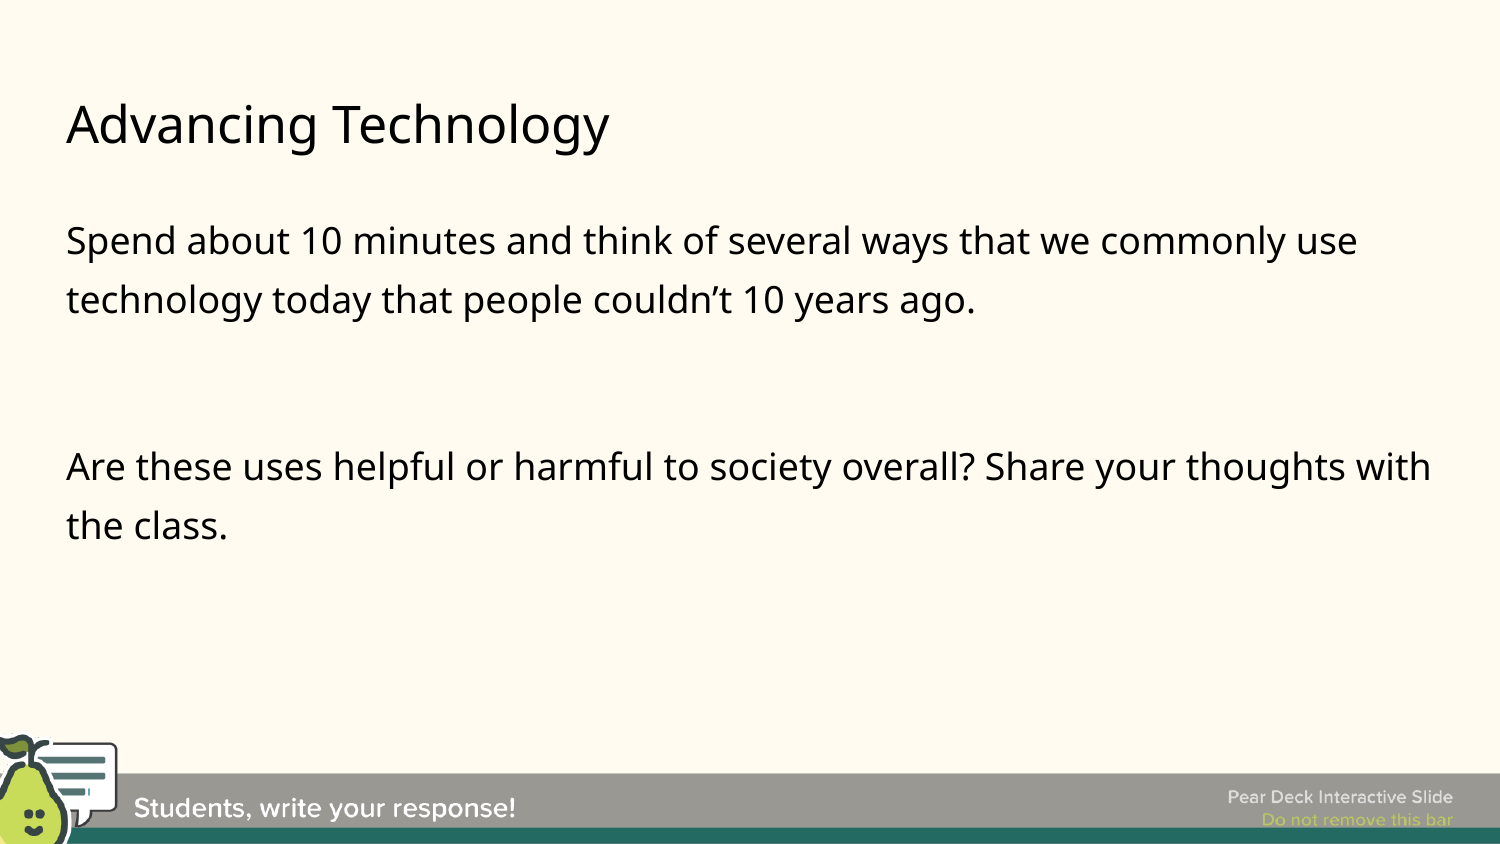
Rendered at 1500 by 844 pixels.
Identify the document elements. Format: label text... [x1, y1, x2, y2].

list Spend about 10 minutes and think of several ways that we commonly use technology today that people couldn’t 10 years ago. Are these uses helpful or harmful to society overall? Share your thoughts with the class. [51, 192, 1449, 724]
picture [0, 726, 1500, 844]
title Advancing Technology [51, 72, 1449, 174]
